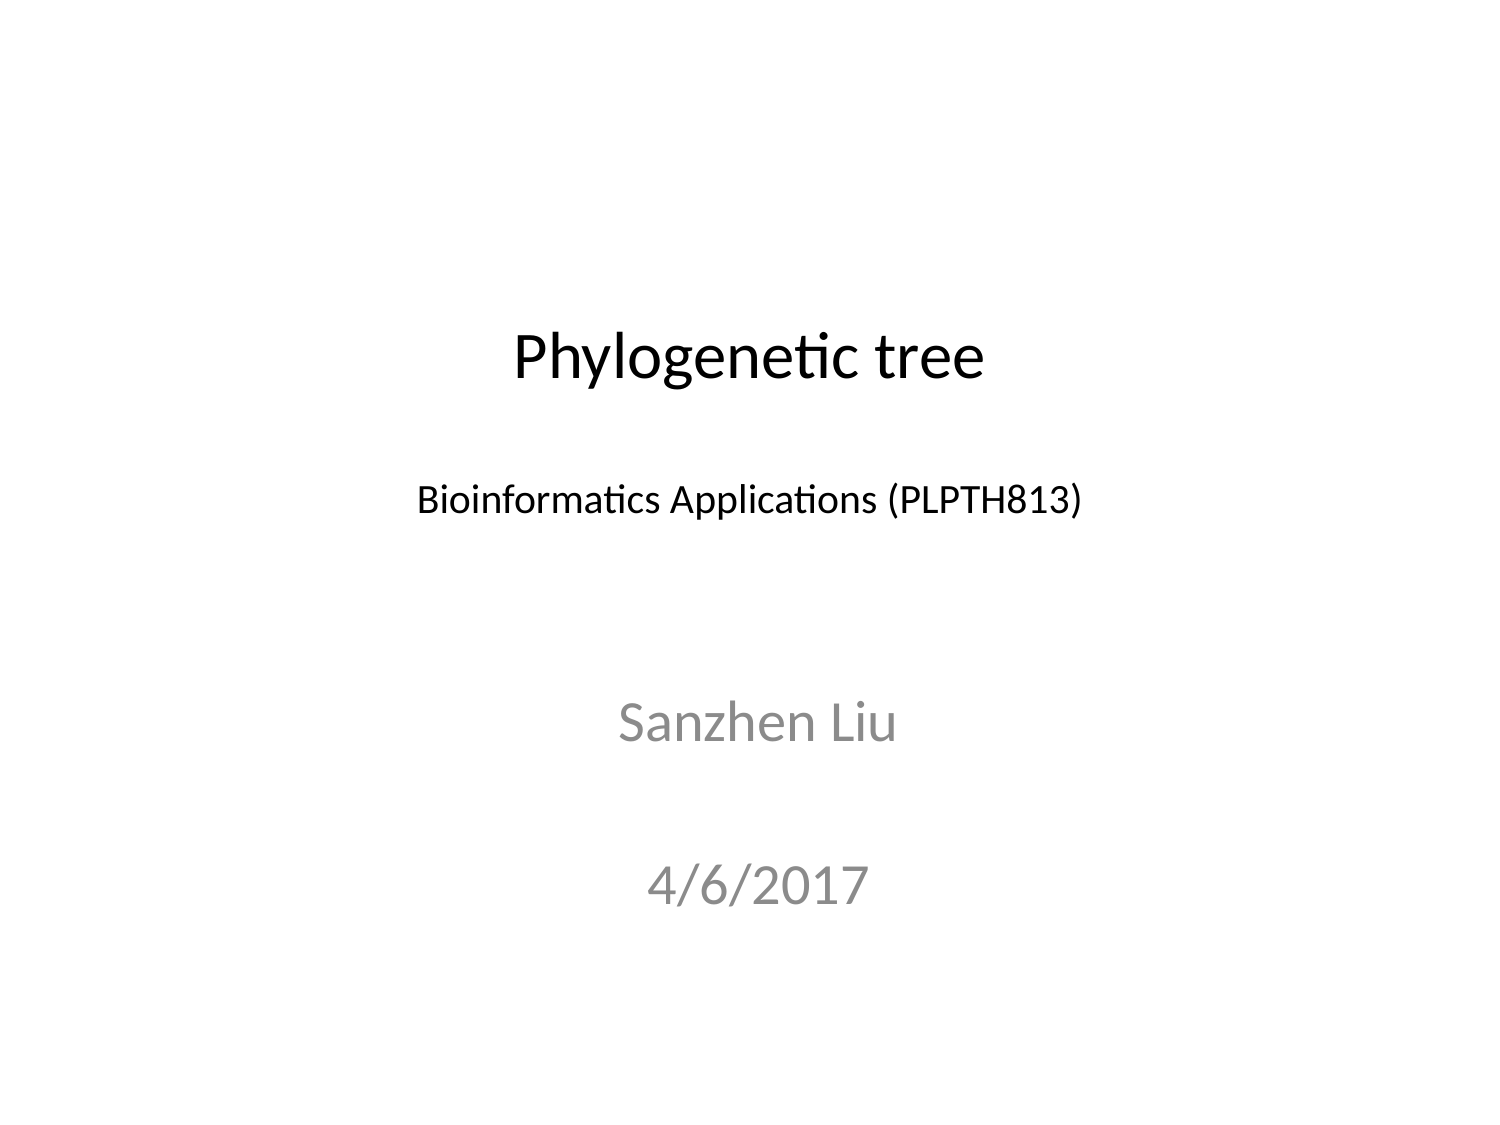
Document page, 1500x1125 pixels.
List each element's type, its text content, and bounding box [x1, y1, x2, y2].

subtitle Sanzhen Liu 4/6/2017 [233, 675, 1284, 964]
title Phylogenetic tree Bioinformatics Applications (PLPTH813) [112, 296, 1388, 538]
